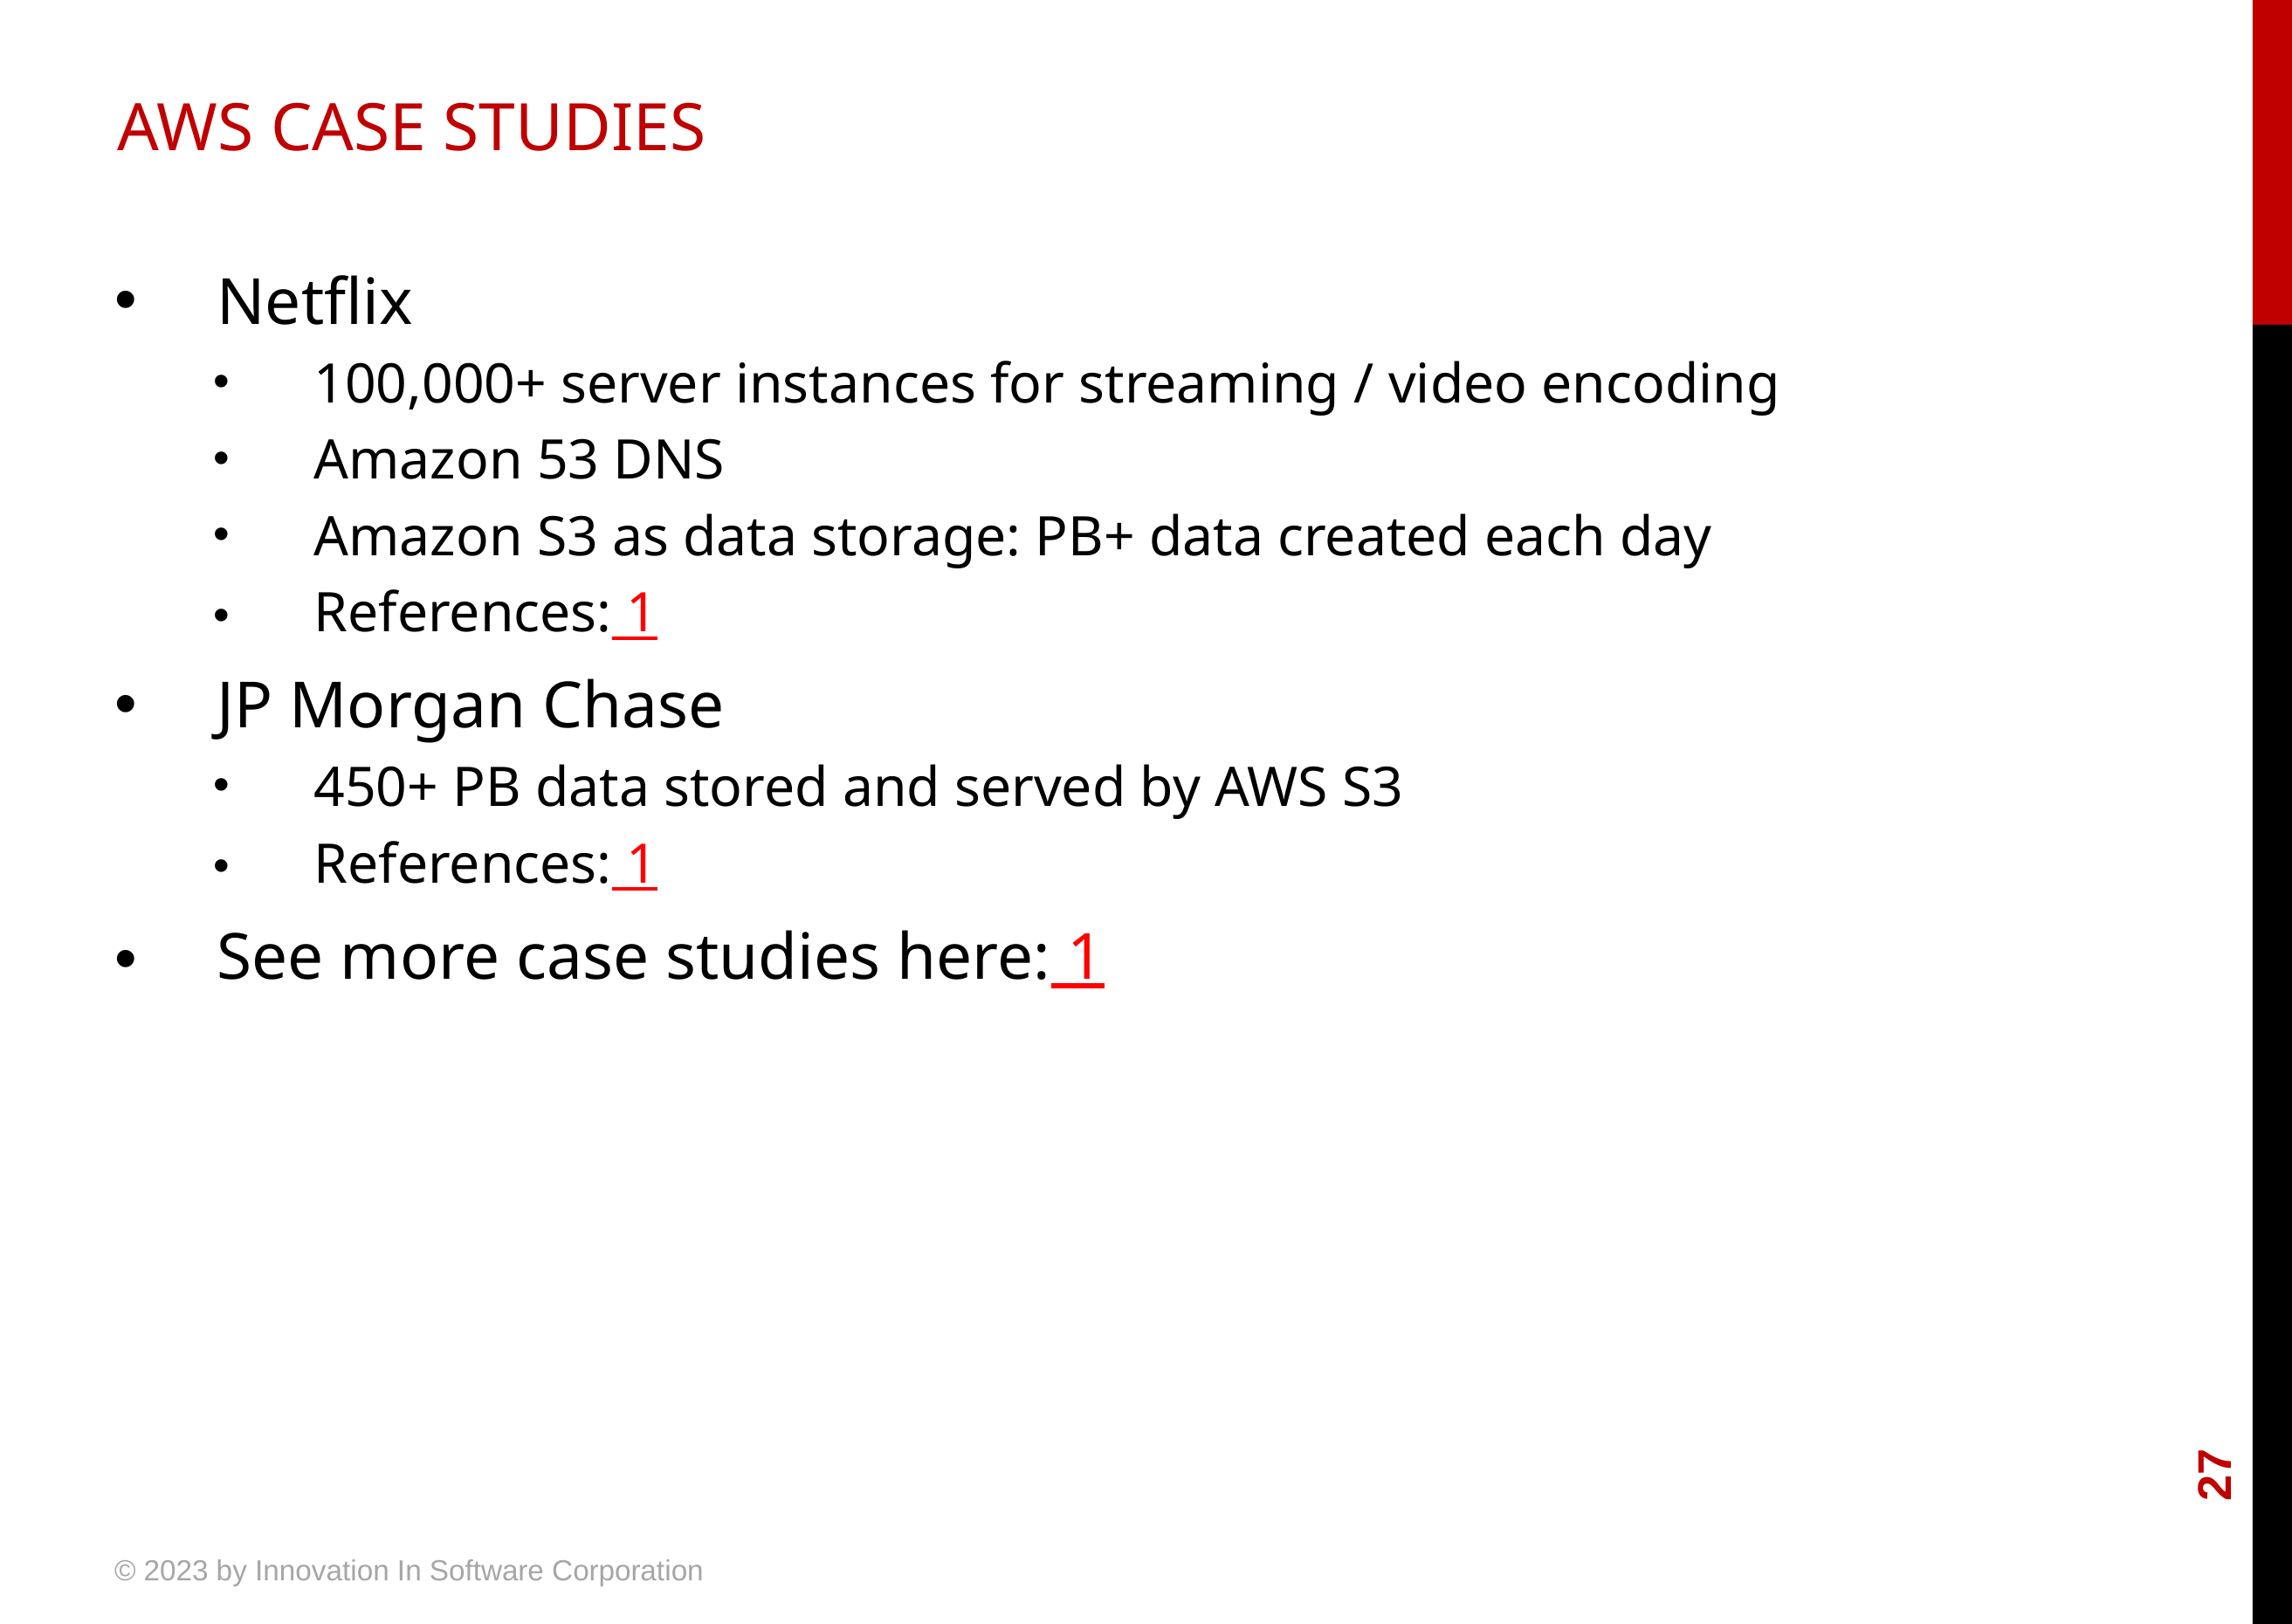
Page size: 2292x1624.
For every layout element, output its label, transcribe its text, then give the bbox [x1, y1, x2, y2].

list Netflix 100,000+ server instances for streaming / video encoding Amazon 53 DNS Amazon S3 as data storage: PB+ data created each day References: 1 JP Morgan Chase 450+ PB data stored and served by AWS S3 References: 1 See more case studies here: 1 [101, 254, 2191, 1544]
list 27 [2178, 1407, 2238, 1544]
list © 2023 by Innovation In Software Corporation [101, 1545, 2194, 1607]
title AWS CASE STUDIES [105, 79, 2194, 210]
